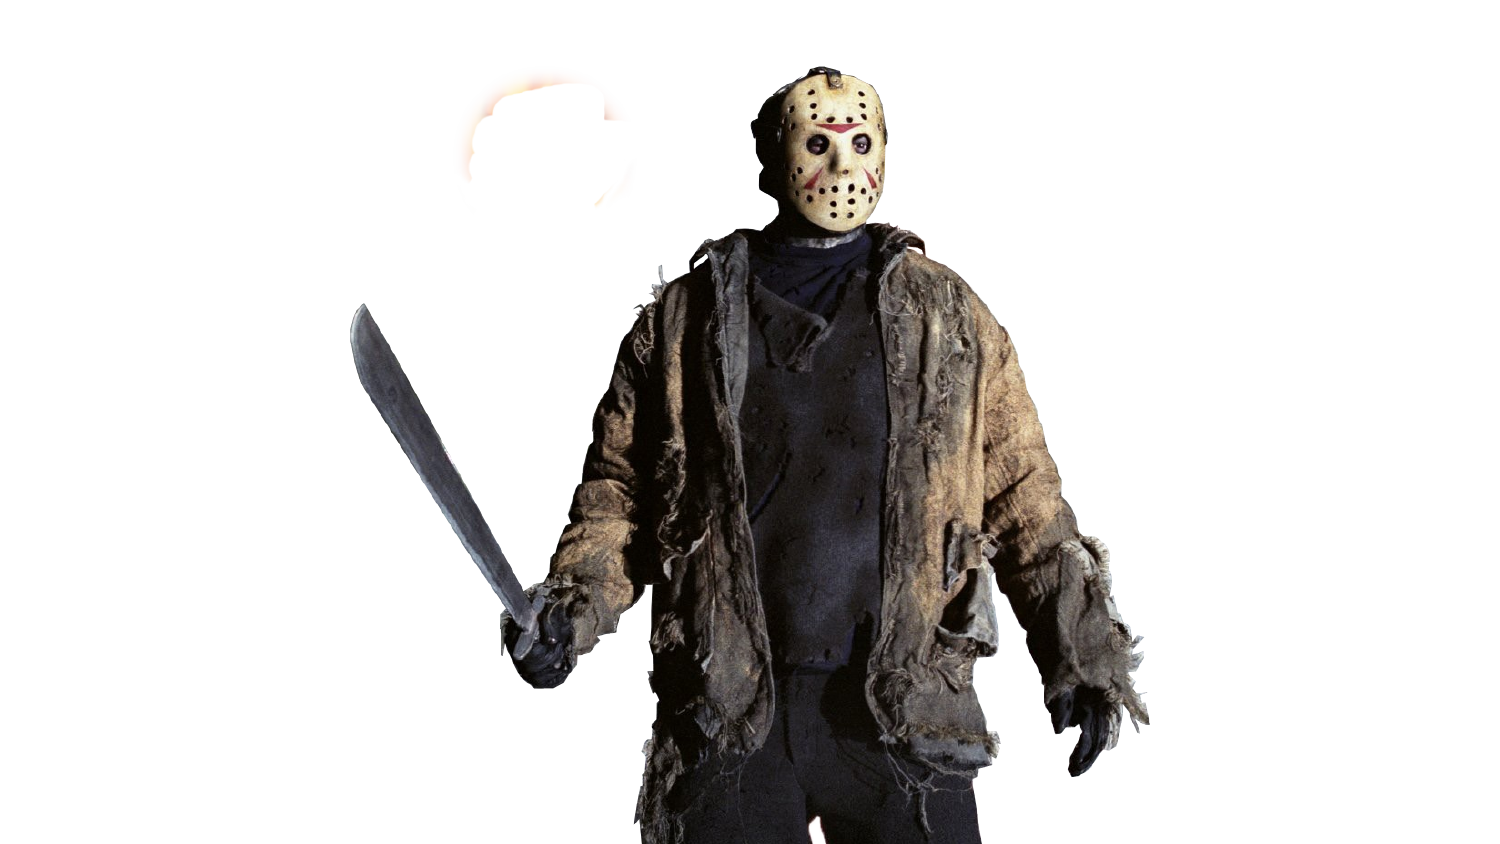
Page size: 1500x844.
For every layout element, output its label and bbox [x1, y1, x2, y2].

picture [350, 53, 1150, 844]
